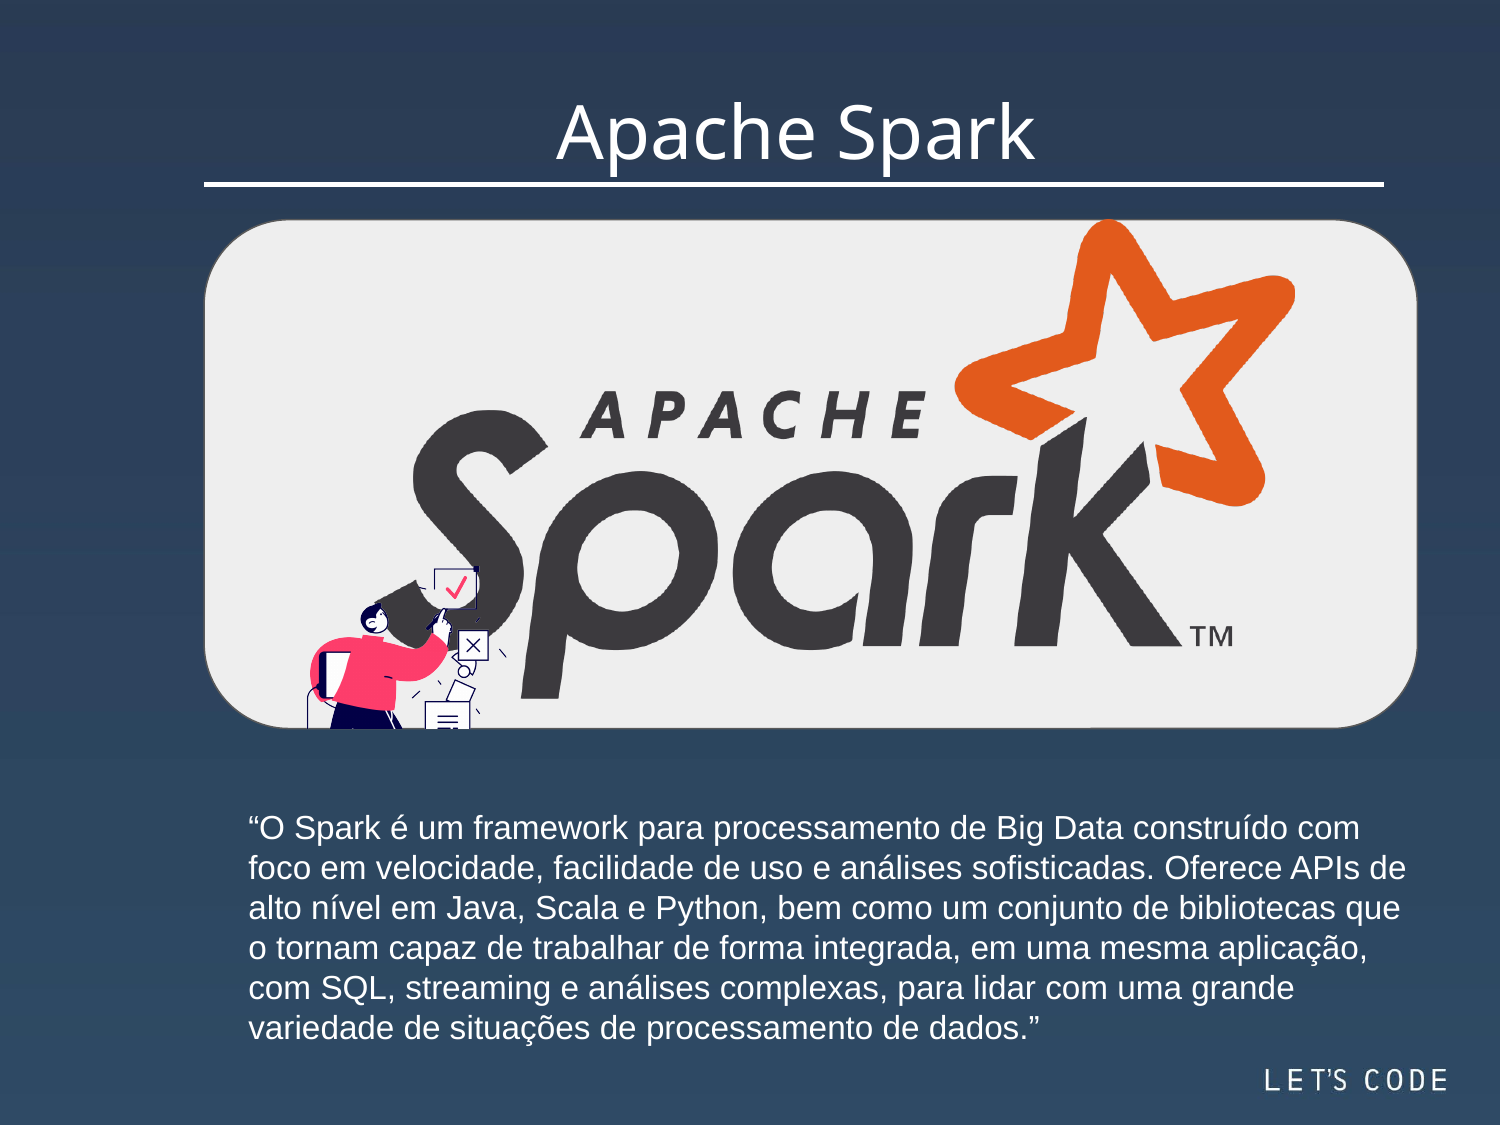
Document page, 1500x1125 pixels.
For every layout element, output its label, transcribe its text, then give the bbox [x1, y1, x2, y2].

text_box Apache Spark [195, 69, 1399, 168]
text_box [511, 219, 1418, 729]
text_box [204, 219, 373, 726]
picture [0, 0, 1500, 1125]
text_box “O Spark é um framework para processamento de Big Data construído com foco em velocidade, facilidade de uso e análises sofisticadas. Oferece APIs de alto nível em Java, Scala e Python, bem como um conjunto de bibliotecas que o tornam capaz de trabalhar de forma integrada, em uma mesma aplicação, com SQL, streaming e análises complexas, para lidar com uma grande variedade de situações de processamento de dados.” [233, 791, 1437, 1044]
